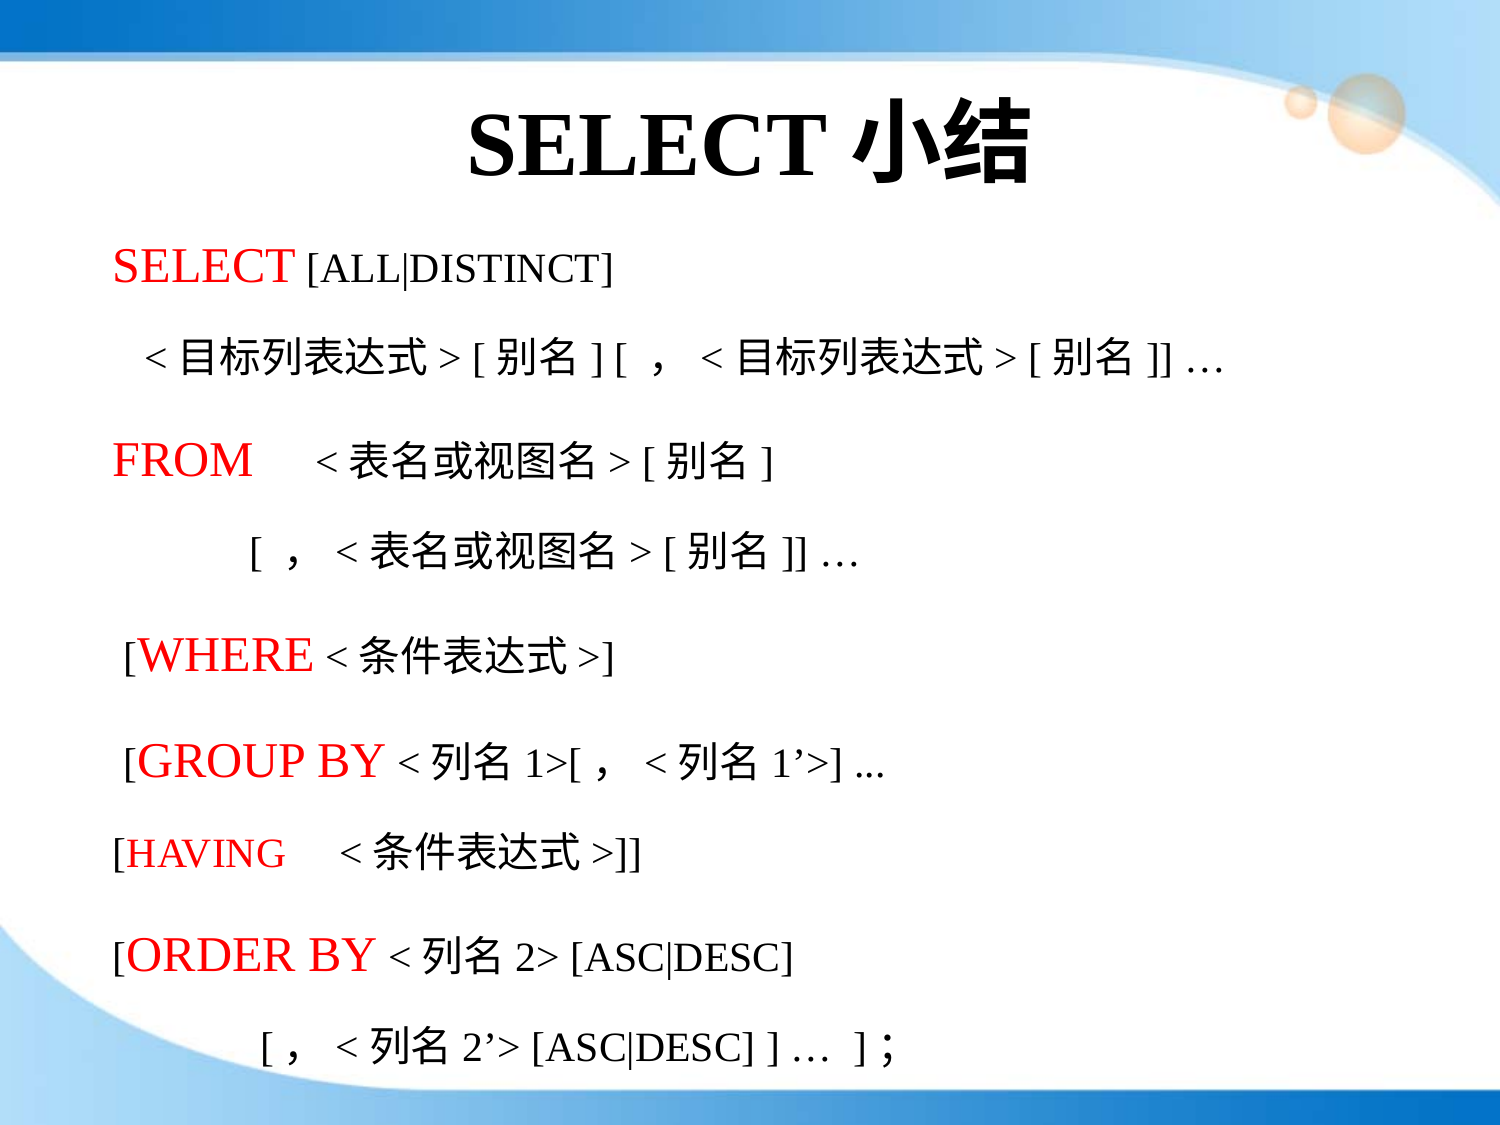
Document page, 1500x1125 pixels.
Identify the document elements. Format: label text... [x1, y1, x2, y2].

picture [0, 0, 1500, 1125]
text_box SELECT [ALL|DISTINCT] <目标列表达式> [别名] [ ，<目标列表达式> [别名]] … FROM <表名或视图名> [别名] [ ，<表名或视图名> [别名]] … [WHERE <条件表达式>] [GROUP BY <列名1>[，<列名1’>] ... [HAVING <条件表达式>]] [ORDER BY <列名2> [ASC|DESC] [，<列名2’> [ASC|DESC] ] … ]； [98, 189, 1475, 1106]
title SELECT小结 [75, 45, 1425, 233]
